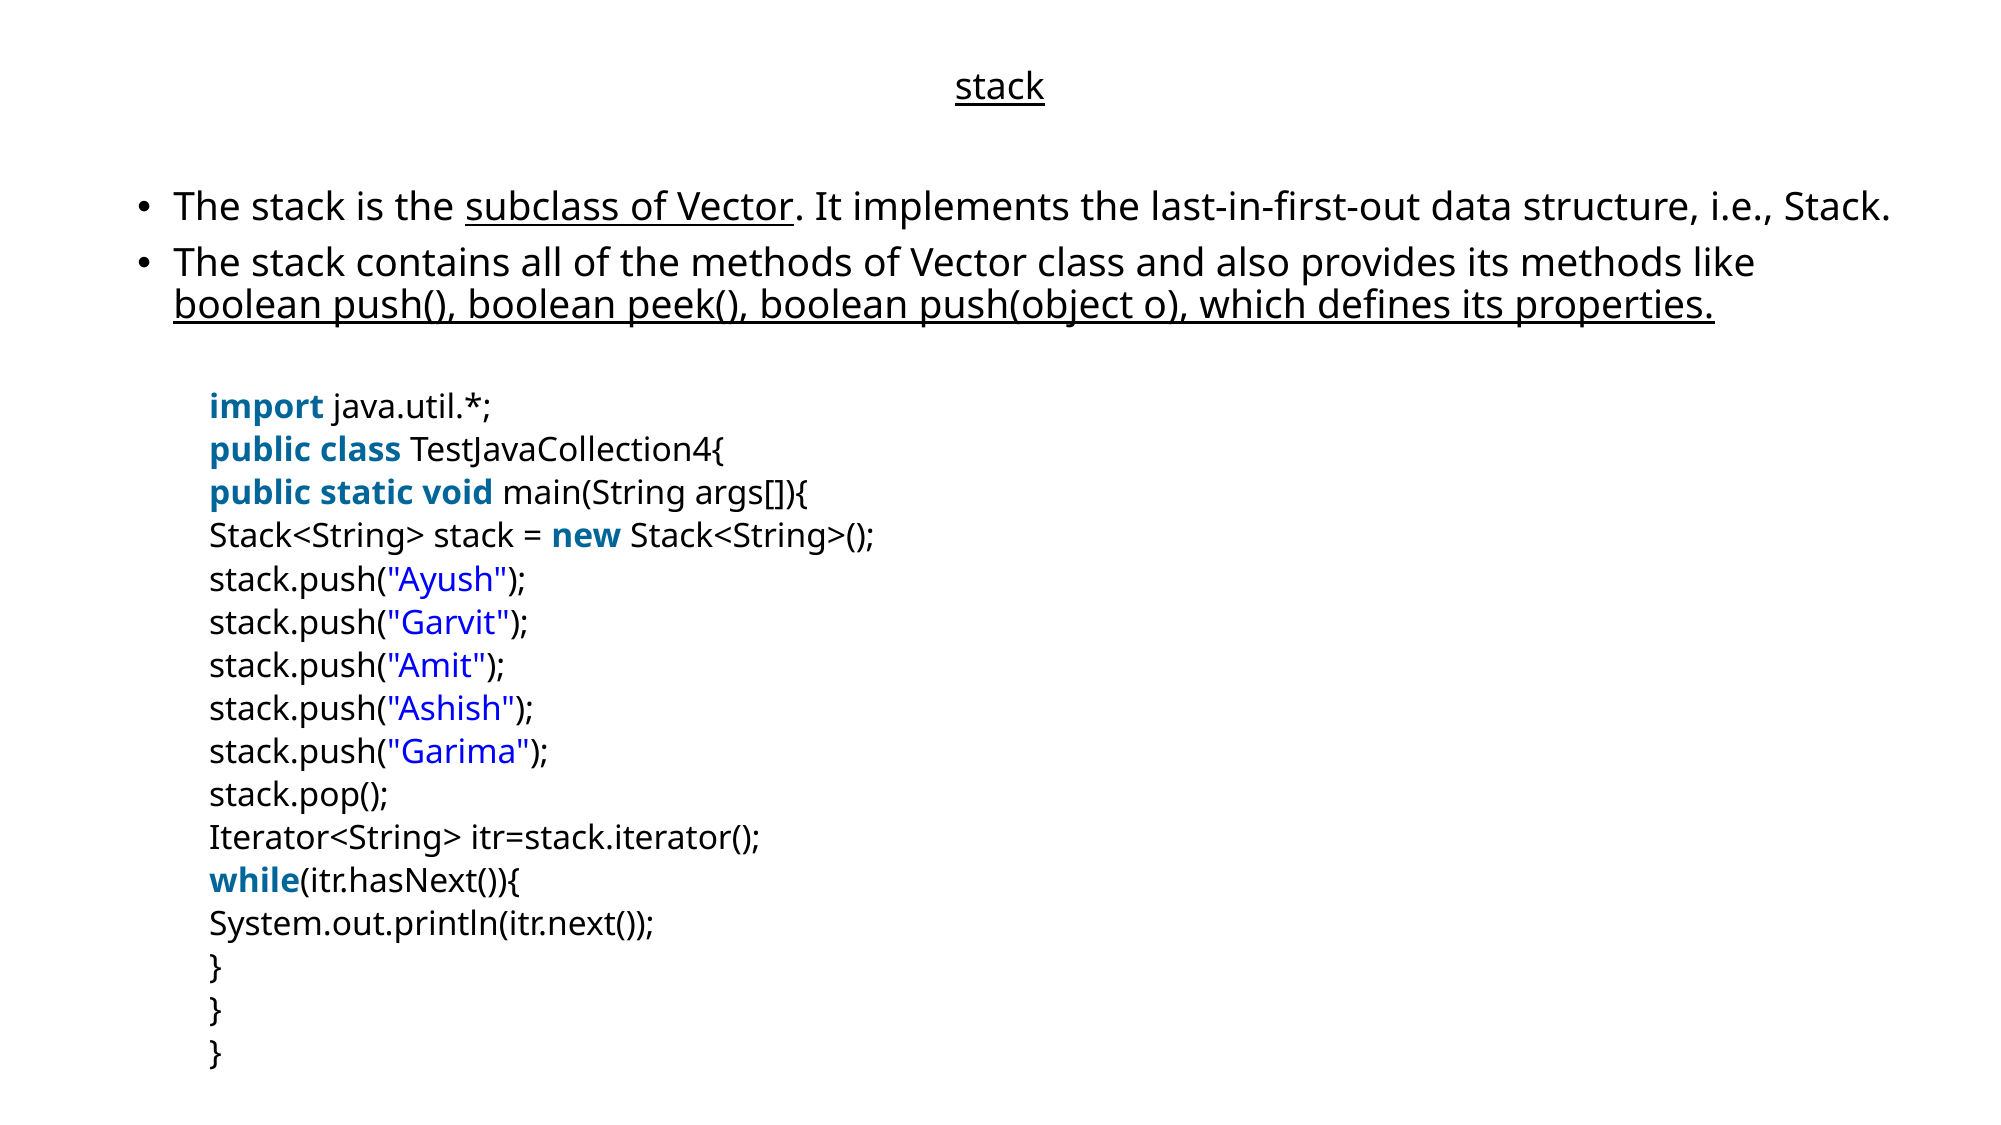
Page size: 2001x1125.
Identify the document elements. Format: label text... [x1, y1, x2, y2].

list The stack is the subclass of Vector. It implements the last-in-first-out data structure, i.e., Stack. The stack contains all of the methods of Vector class and also provides its methods like boolean push(), boolean peek(), boolean push(object o), which defines its properties. import java.util.*; public class TestJavaCollection4{ public static void main(String args[]){ Stack<String> stack = new Stack<String>(); stack.push("Ayush"); stack.push("Garvit"); stack.push("Amit"); stack.push("Ashish"); stack.push("Garima"); stack.pop(); Iterator<String> itr=stack.iterator(); while(itr.hasNext()){ System.out.println(itr.next()); } } } [122, 179, 1918, 1125]
title stack [137, 59, 1863, 116]
